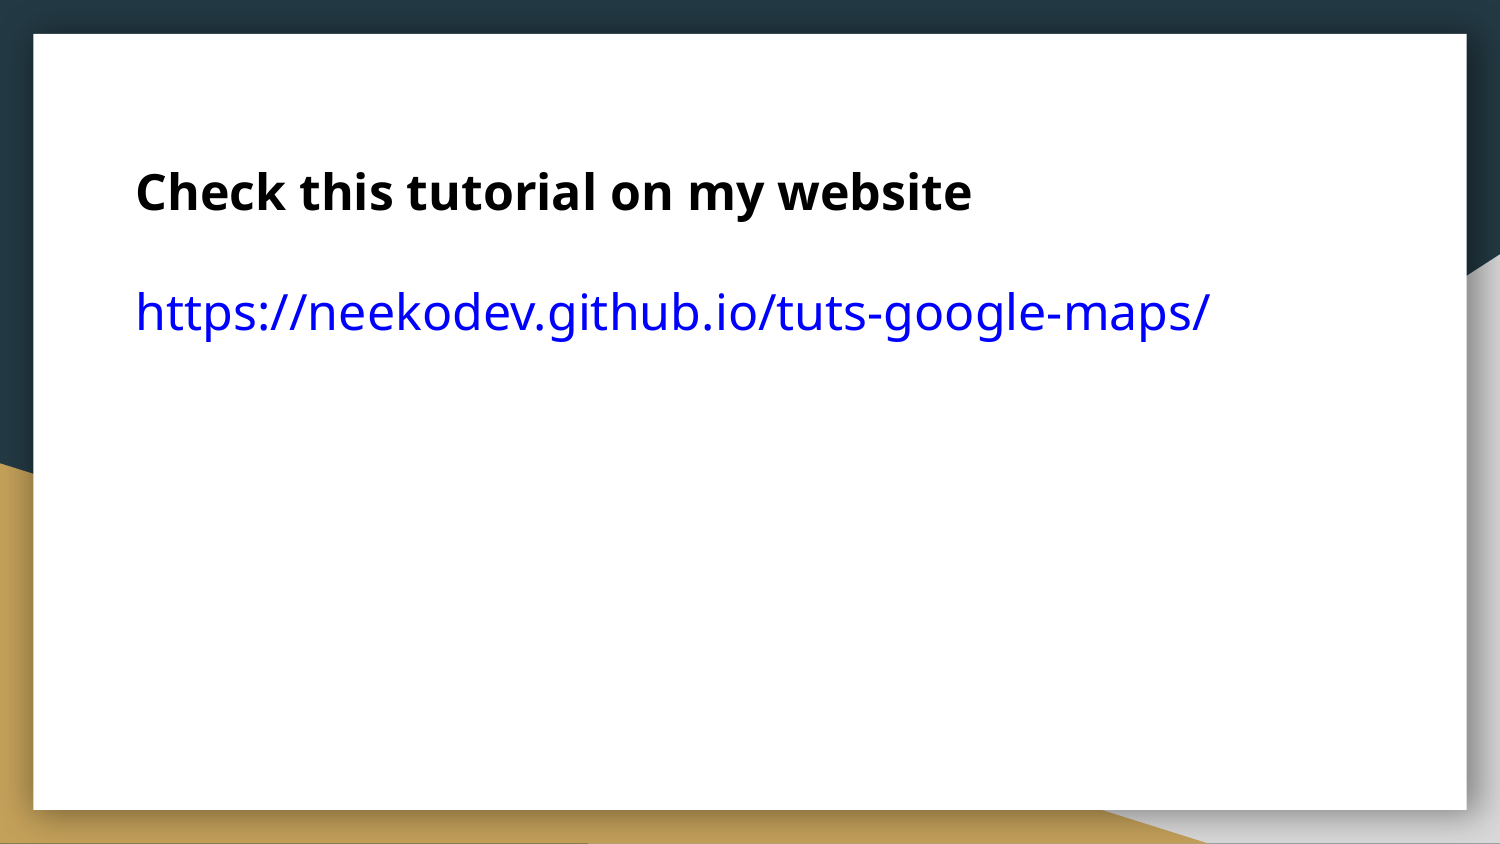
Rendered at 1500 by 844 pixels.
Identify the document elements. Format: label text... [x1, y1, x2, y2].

title Check this tutorial on my website https://neekodev.github.io/tuts-google-maps/ [120, 145, 1352, 413]
